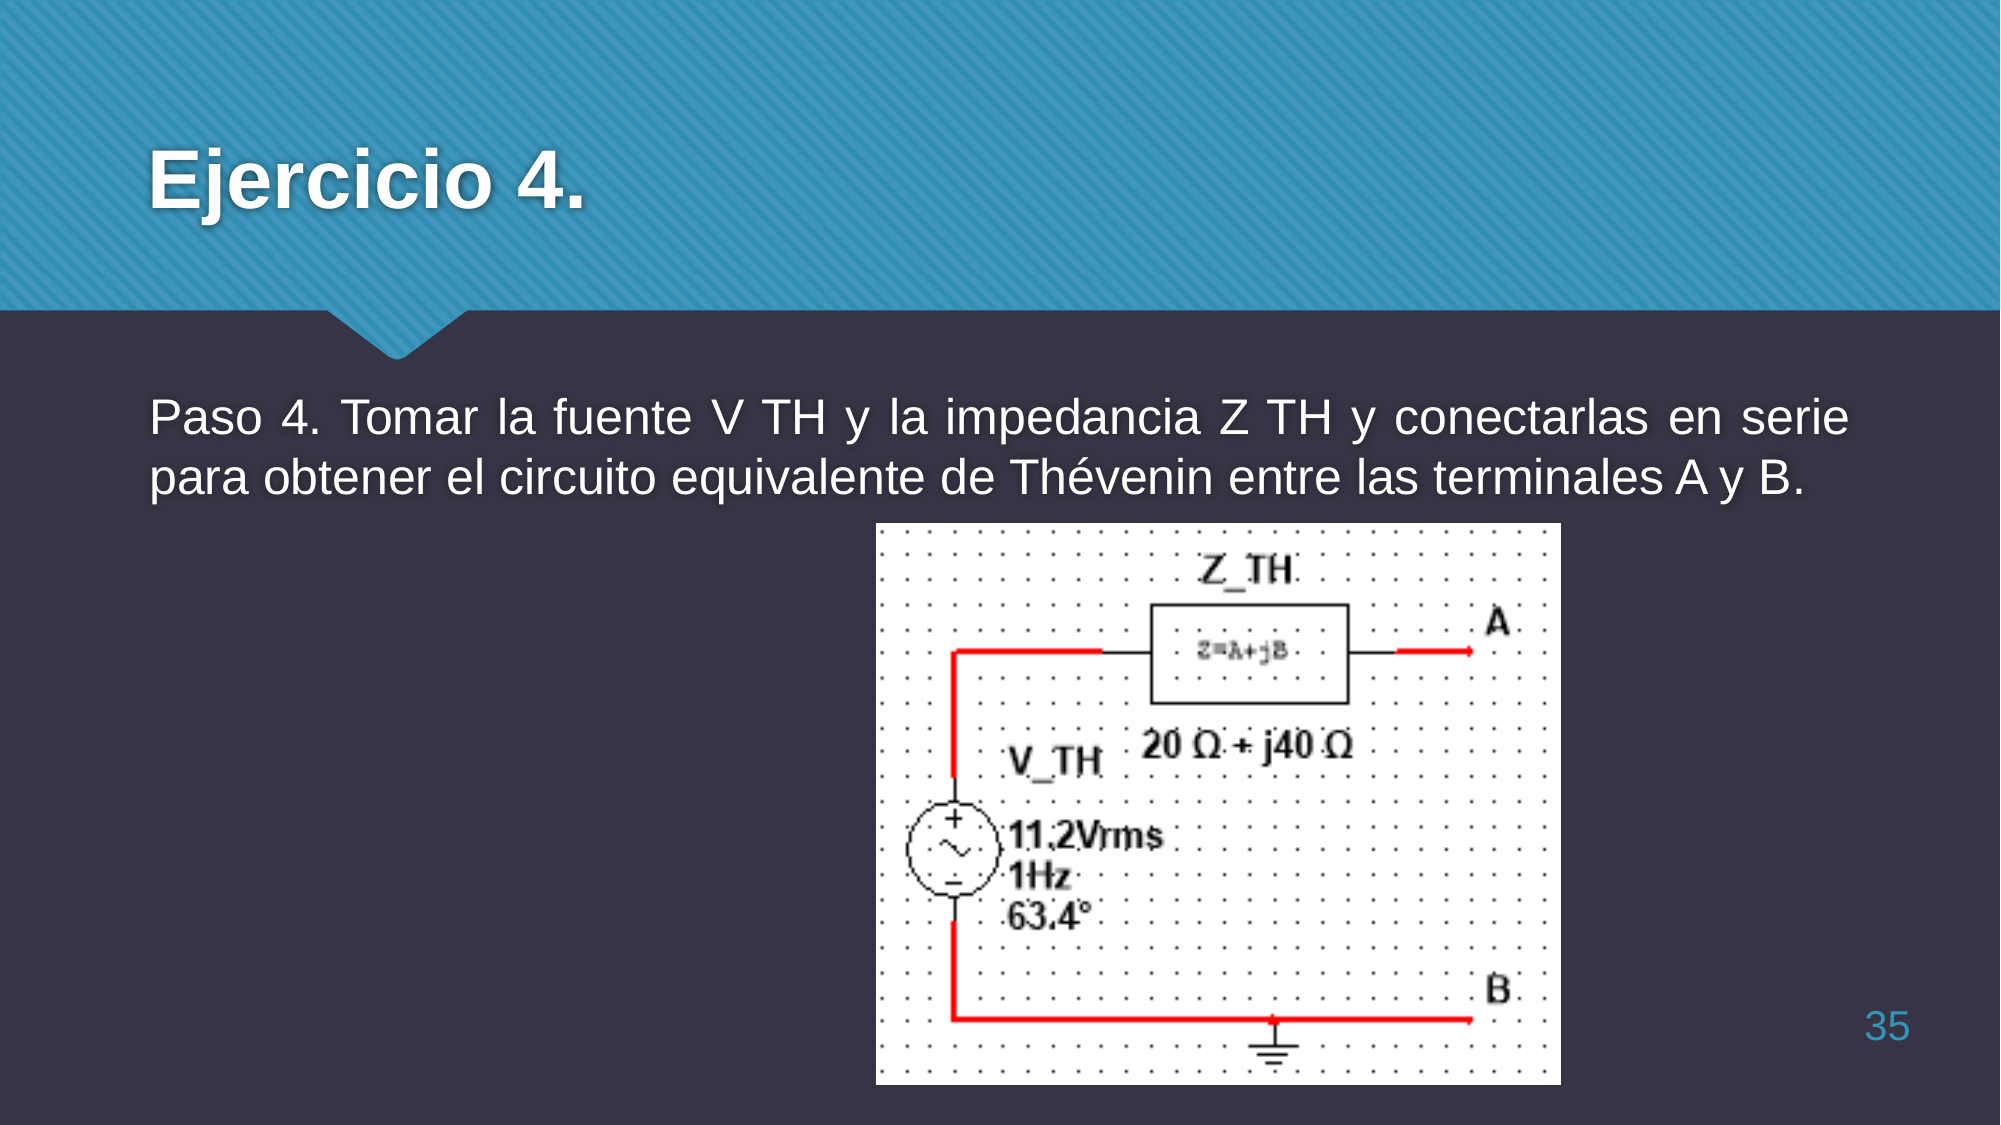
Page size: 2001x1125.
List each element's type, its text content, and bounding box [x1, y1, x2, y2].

list Paso 4. Tomar la fuente V TH y la impedancia Z TH y conectarlas en serie para obtener el circuito equivalente de Thévenin entre las terminales A y B. [134, 364, 1866, 524]
picture [876, 523, 1562, 1085]
slide_number 35 [1751, 970, 1926, 1051]
title Ejercicio 4. [132, 73, 1868, 233]
